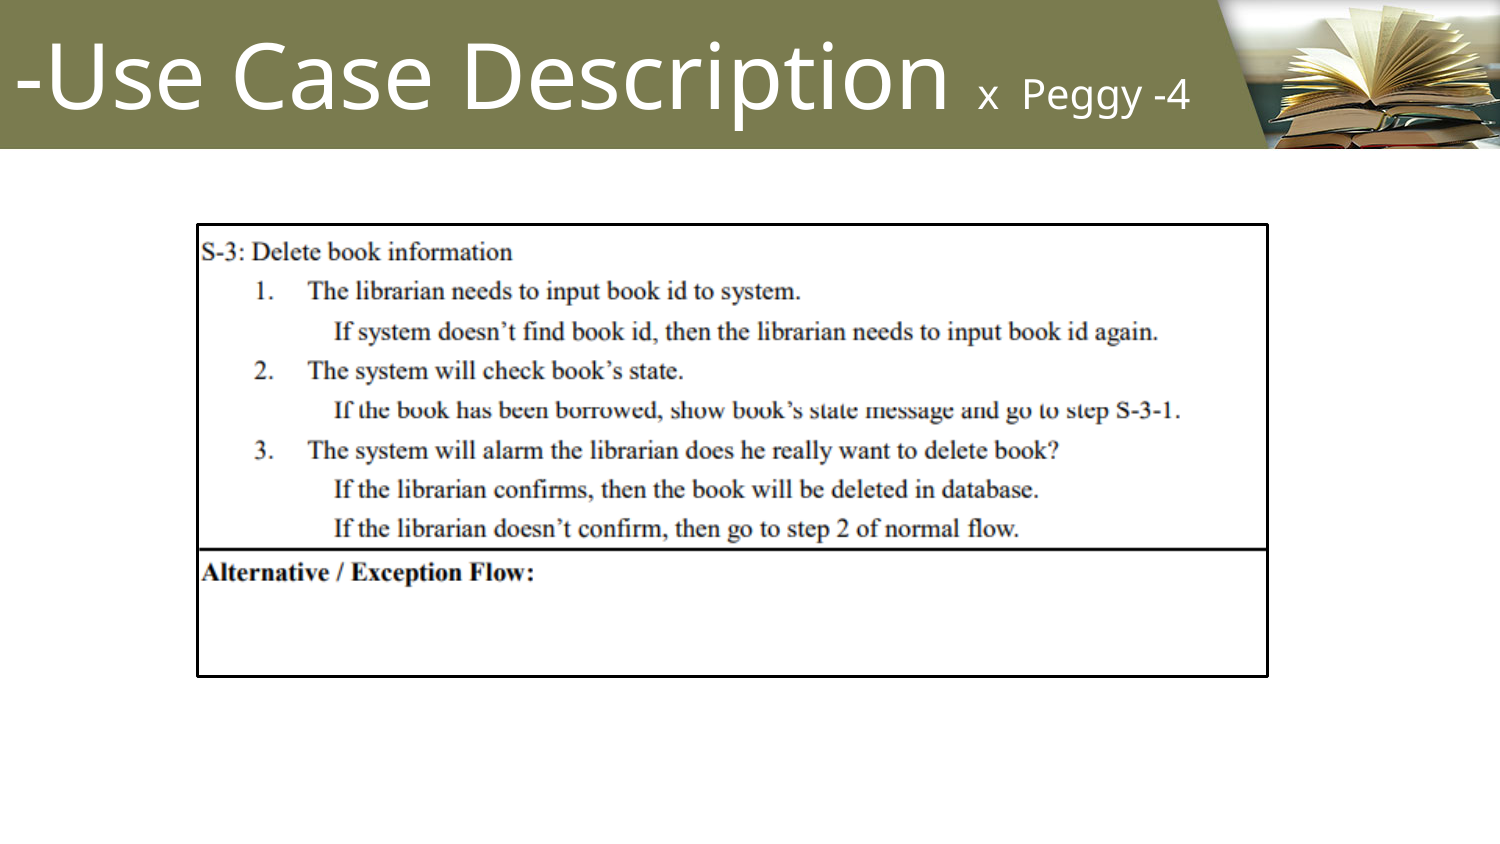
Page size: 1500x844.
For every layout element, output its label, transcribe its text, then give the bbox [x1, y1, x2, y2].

picture [0, 146, 1500, 844]
title -Use Case Description x Peggy -4 [0, 0, 1500, 146]
